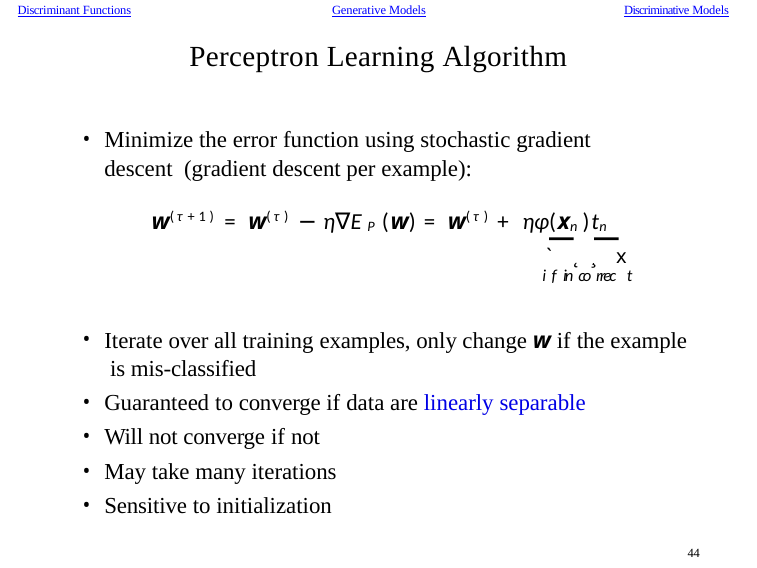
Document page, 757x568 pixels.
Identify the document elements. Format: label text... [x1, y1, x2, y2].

text_box Perceptron Learning Algorithm Minimize the error function using stochastic gradient descent (gradient descent per example): w(τ +1) = w(τ ) − η∇EP (w) = w(τ ) + ηφ(xn)tn i`f in˛co¸rrecxt Iterate over all training examples, only change w if the example is mis-classified Guaranteed to converge if data are linearly separable Will not converge if not May take many iterations Sensitive to initialization [72, 34, 693, 519]
text_box Discriminative Models [622, 0, 741, 18]
text_box Discriminant Functions [15, 0, 138, 18]
text_box Generative Models [330, 0, 429, 18]
slide_number 44 [678, 544, 704, 564]
